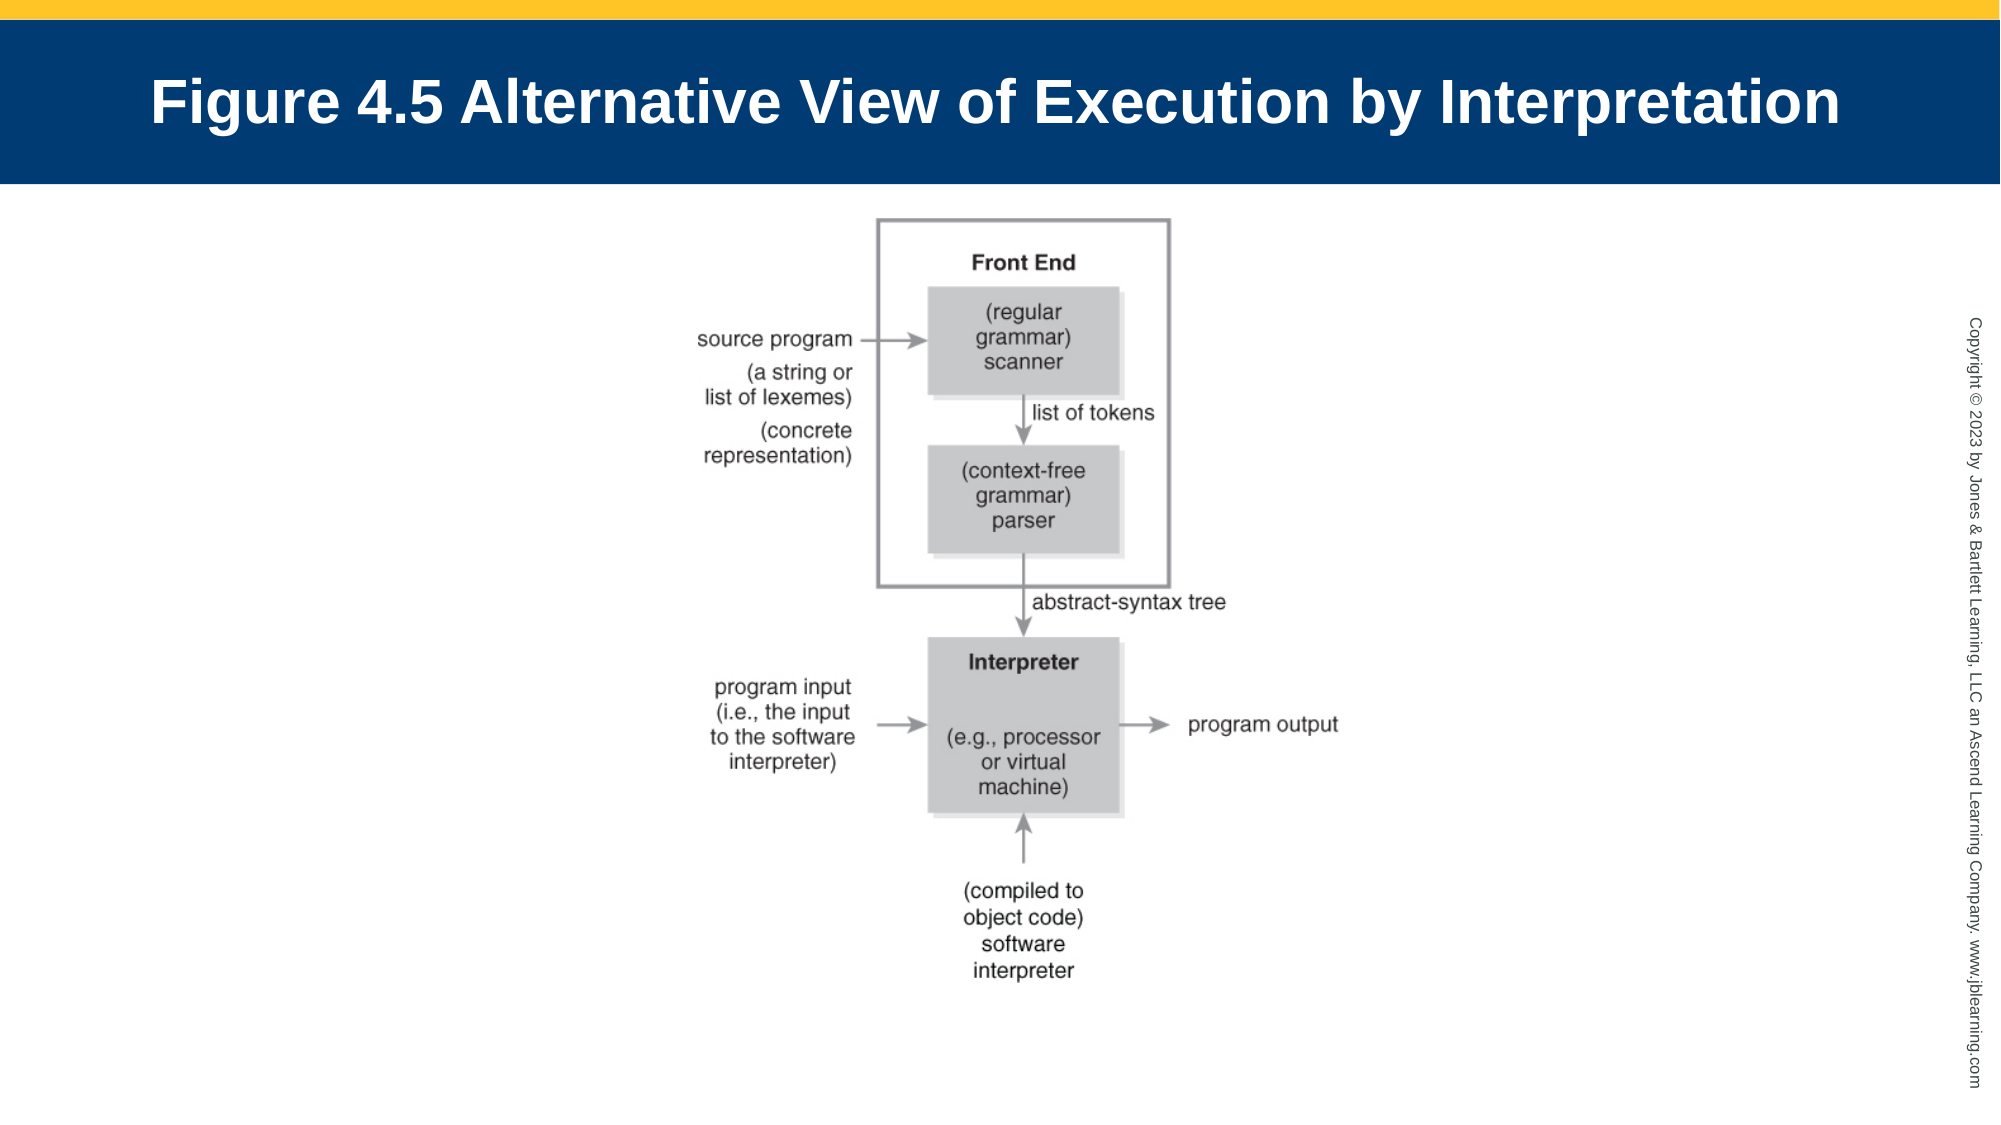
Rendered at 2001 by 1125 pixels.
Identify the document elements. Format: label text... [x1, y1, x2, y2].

picture [698, 218, 1339, 983]
title Figure 4.5 Alternative View of Execution by Interpretation [0, 19, 2000, 185]
